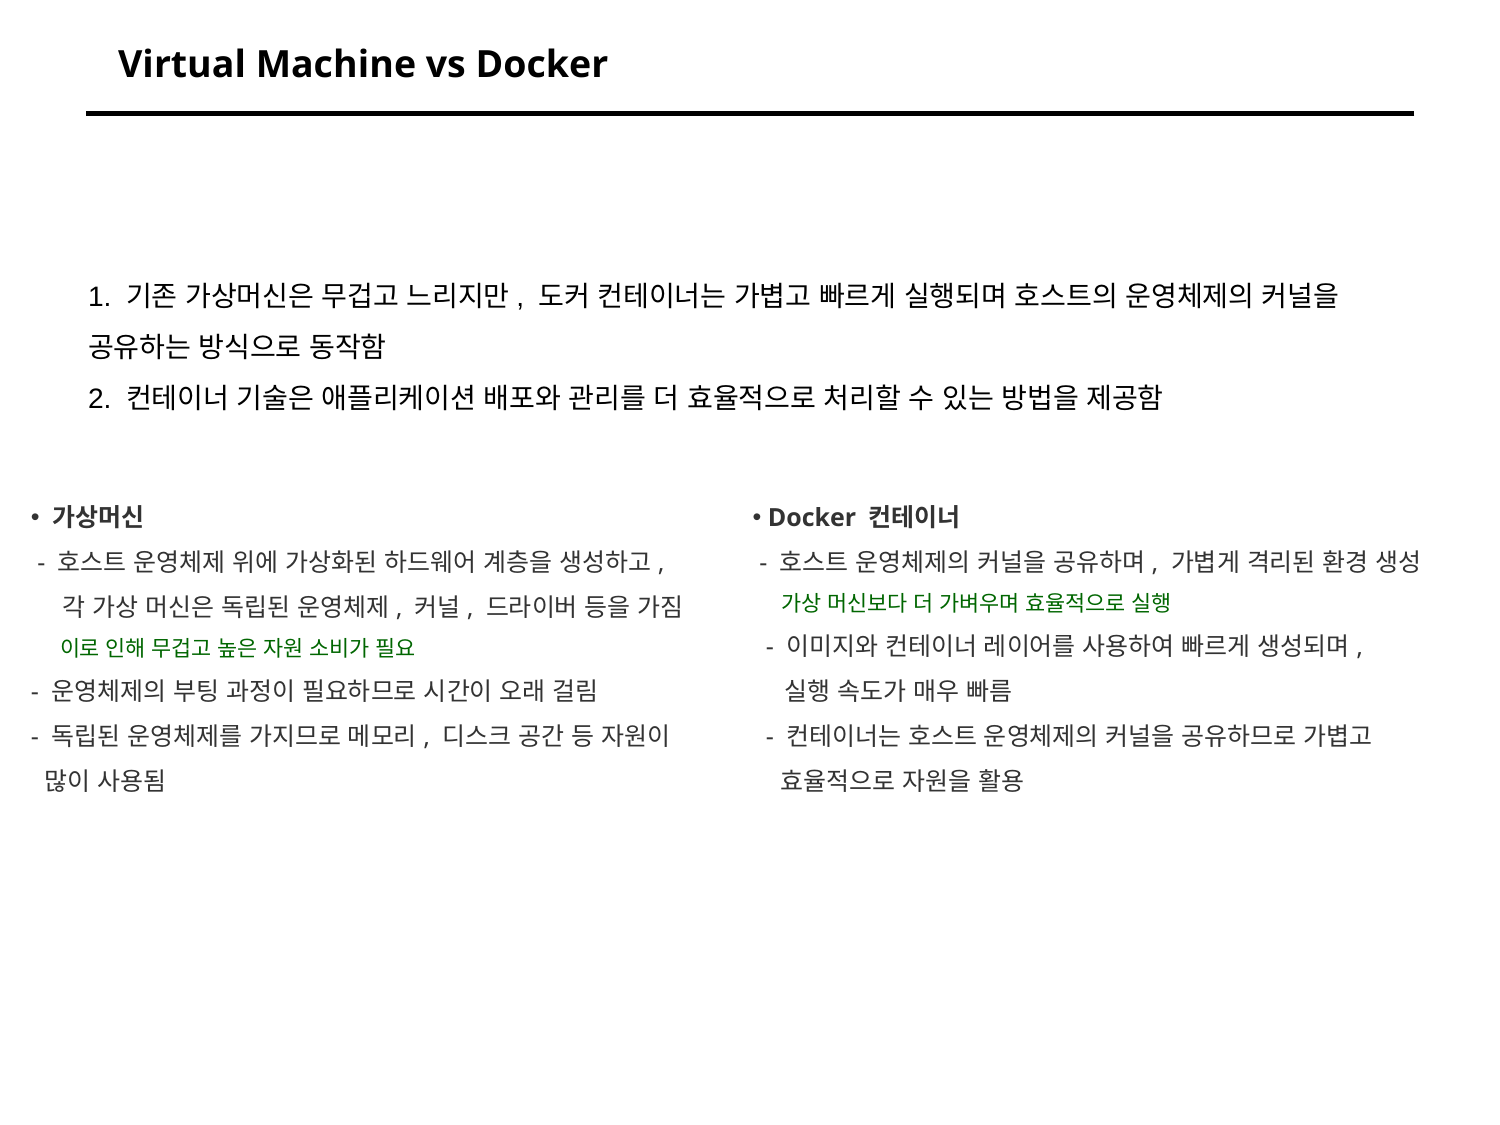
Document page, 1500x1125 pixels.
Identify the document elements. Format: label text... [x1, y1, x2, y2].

text_box Docker 컨테이너 - 호스트 운영체제의 커널을 공유하며, 가볍게 격리된 환경 생성 가상 머신보다 더 가벼우며 효율적으로 실행 - 이미지와 컨테이너 레이어를 사용하여 빠르게 생성되며, 실행 속도가 매우 빠름 - 컨테이너는 호스트 운영체제의 커널을 공유하므로 가볍고 효율적으로 자원을 활용 [738, 479, 1489, 803]
title Virtual Machine vs Docker [103, 22, 1397, 109]
text_box 1. 기존 가상머신은 무겁고 느리지만, 도커 컨테이너는 가볍고 빠르게 실행되며 호스트의 운영체제의 커널을 공유하는 방식으로 동작함 2. 컨테이너 기술은 애플리케이션 배포와 관리를 더 효율적으로 처리할 수 있는 방법을 제공함 [73, 254, 1423, 422]
text_box 가상머신 - 호스트 운영체제 위에 가상화된 하드웨어 계층을 생성하고, 각 가상 머신은 독립된 운영체제, 커널, 드라이버 등을 가짐 이로 인해 무겁고 높은 자원 소비가 필요 - 운영체제의 부팅 과정이 필요하므로 시간이 오래 걸림 - 독립된 운영체제를 가지므로 메모리, 디스크 공간 등 자원이 많이 사용됨 [16, 479, 738, 803]
